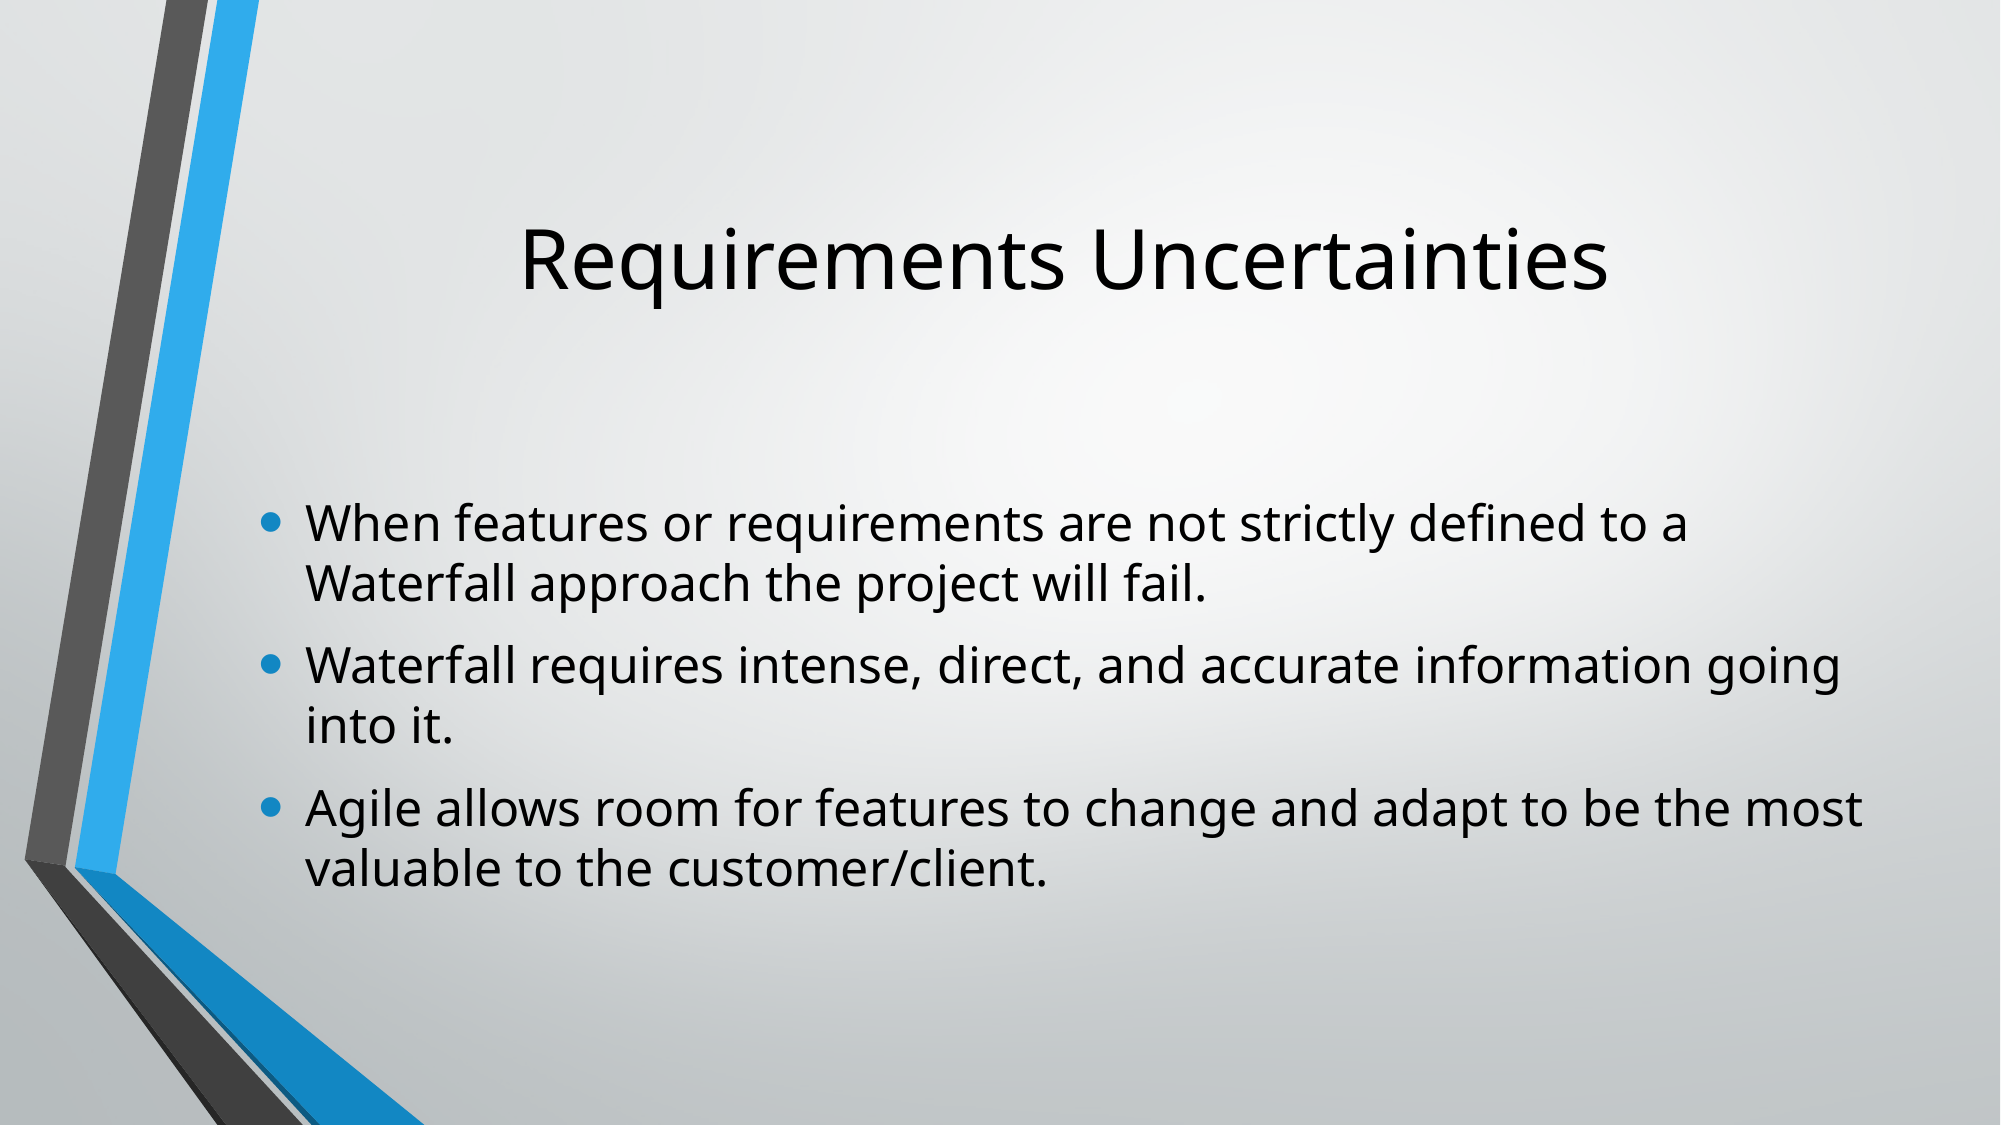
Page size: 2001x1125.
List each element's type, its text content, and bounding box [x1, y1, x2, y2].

list When features or requirements are not strictly defined to a Waterfall approach the project will fail. Waterfall requires intense, direct, and accurate information going into it. Agile allows room for features to change and adapt to be the most valuable to the customer/client. [243, 437, 1887, 950]
title Requirements Uncertainties [243, 112, 1887, 400]
